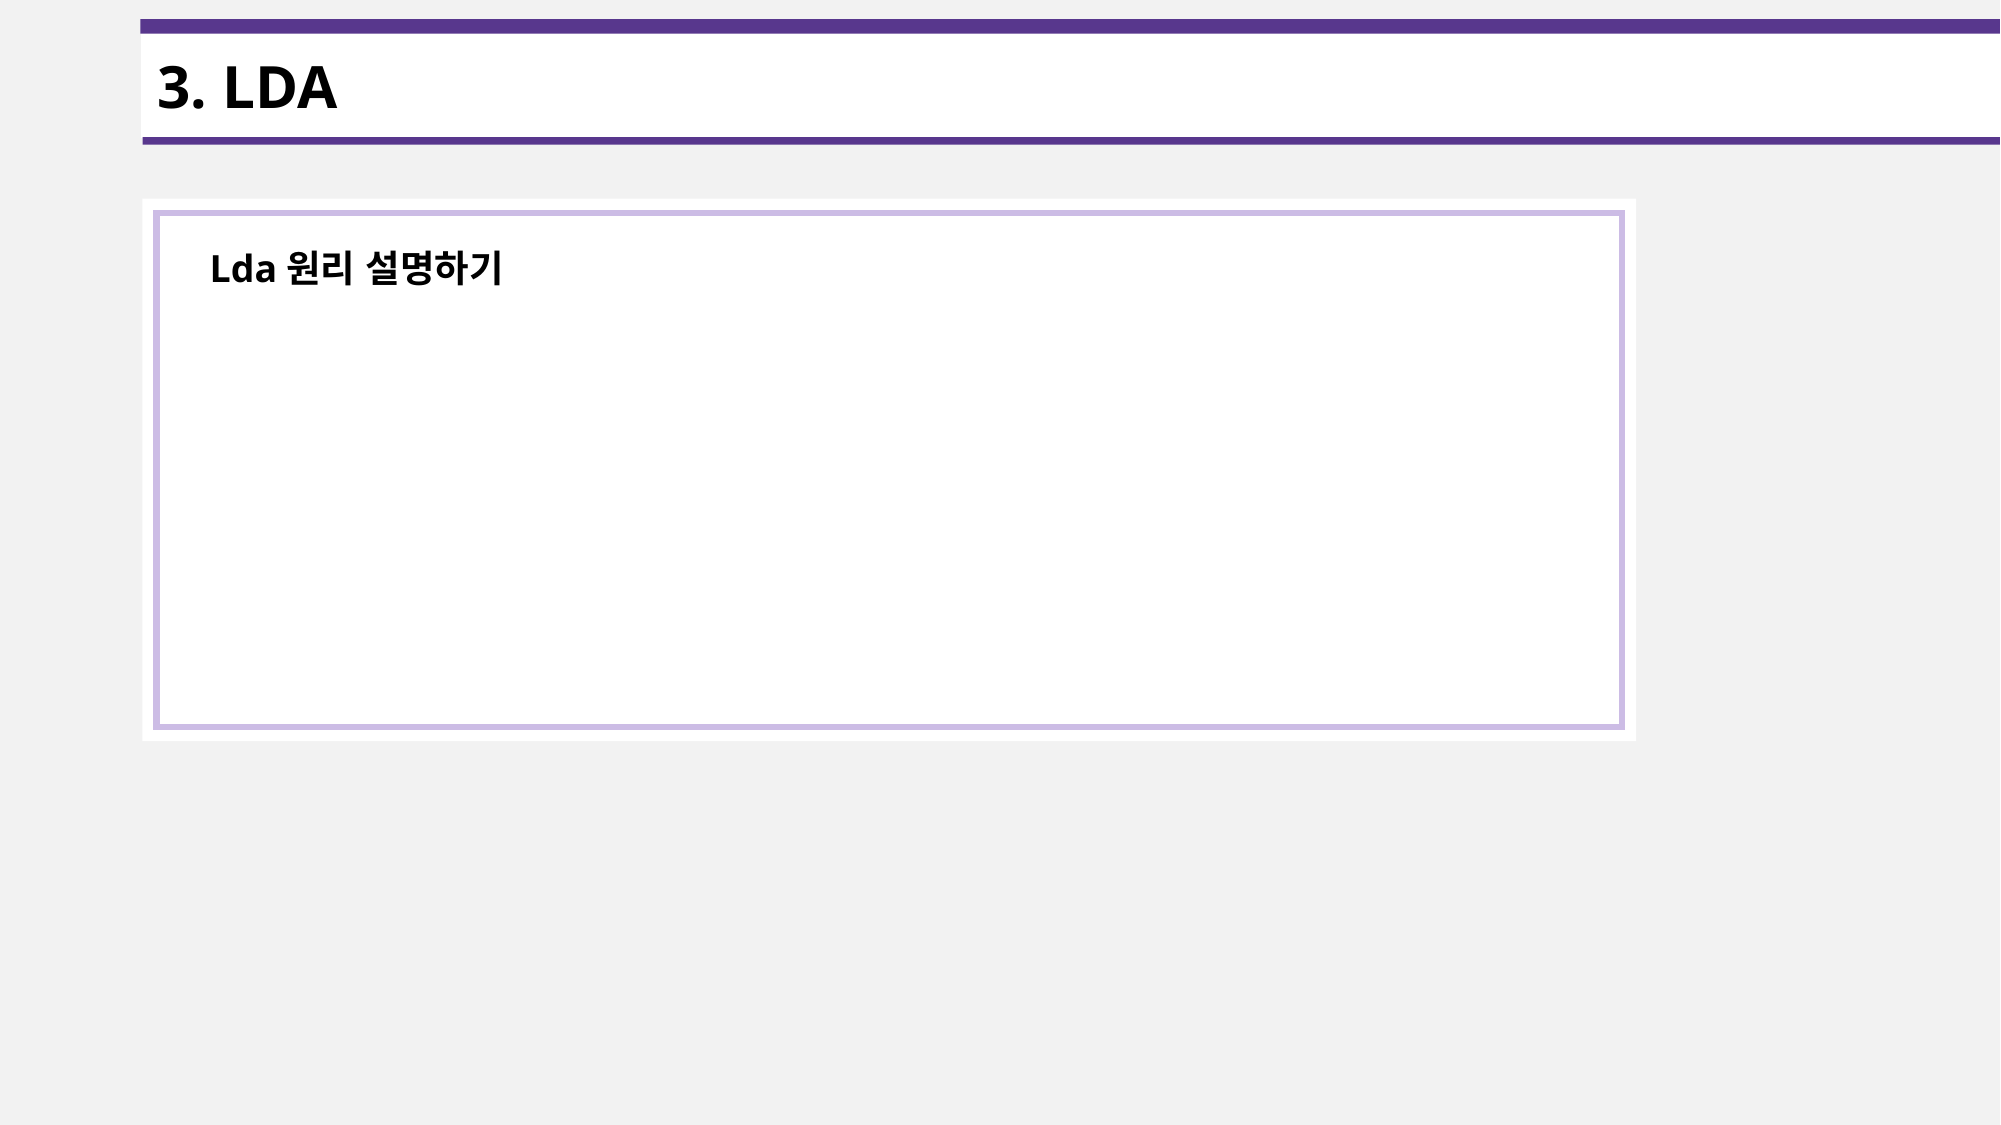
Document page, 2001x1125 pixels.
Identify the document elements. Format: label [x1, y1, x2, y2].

text_box [140, 19, 2000, 145]
text_box [142, 198, 1637, 742]
